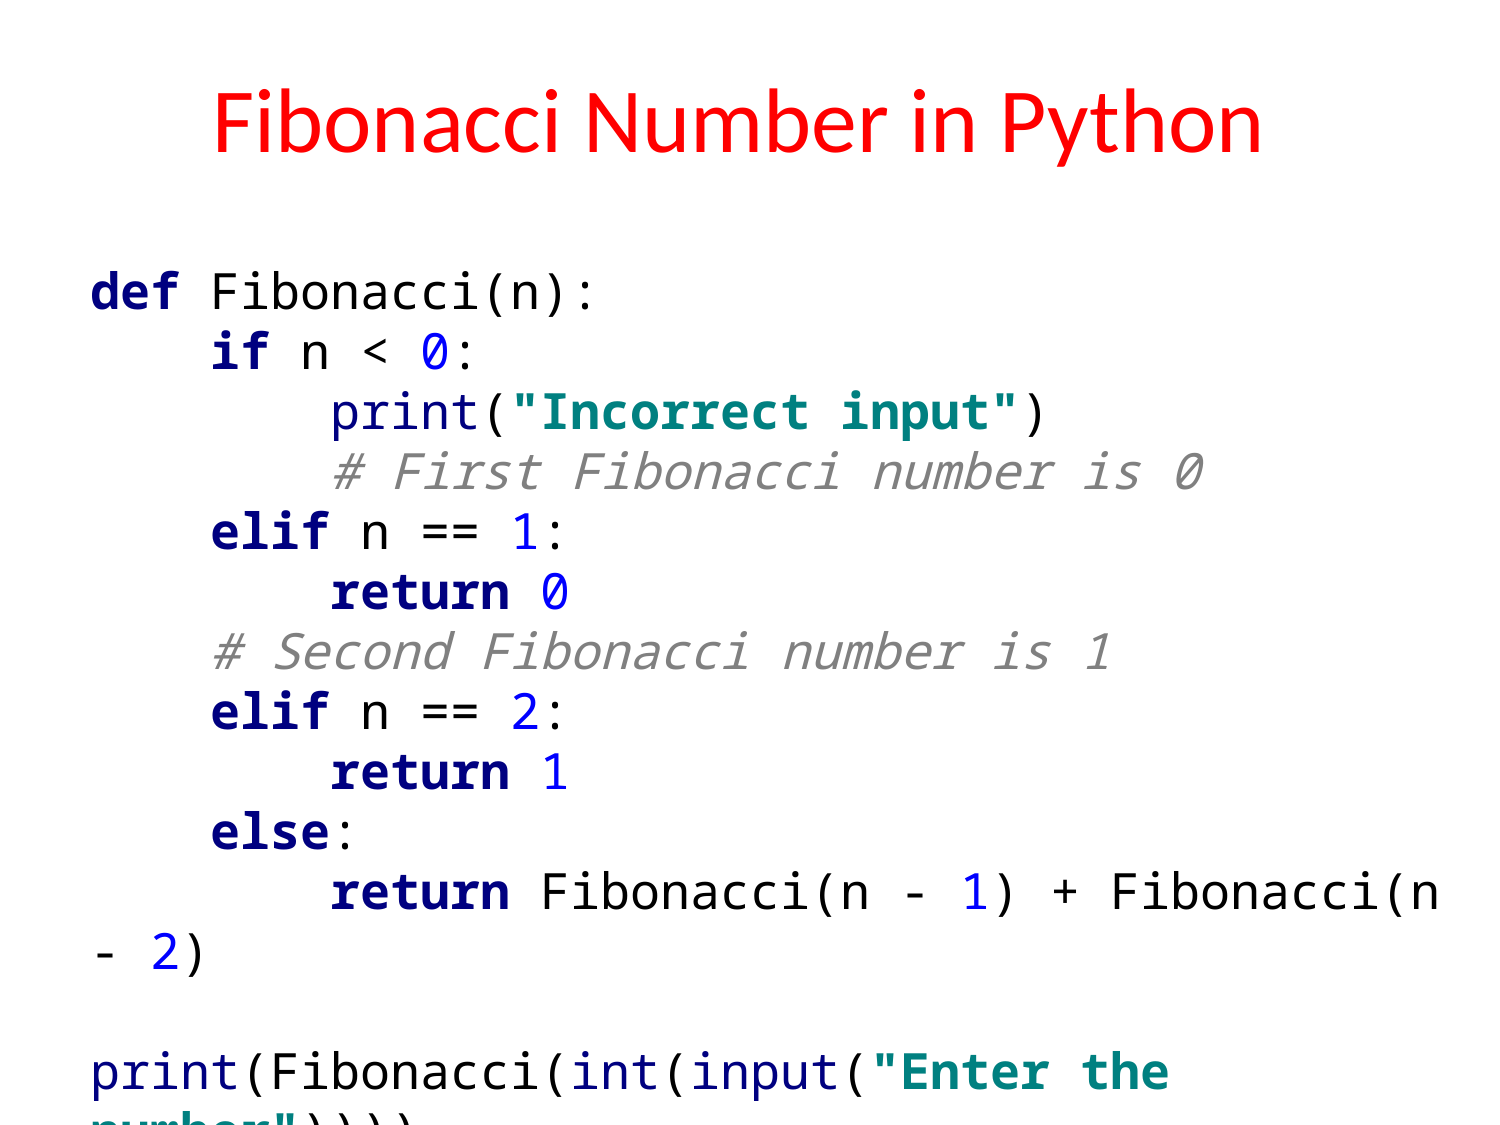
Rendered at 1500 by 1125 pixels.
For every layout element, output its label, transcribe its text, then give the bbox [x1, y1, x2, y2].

list def Fibonacci(n): if n < 0: print("Incorrect input") # First Fibonacci number is 0 elif n == 1: return 0 # Second Fibonacci number is 1 elif n == 2: return 1 else: return Fibonacci(n - 1) + Fibonacci(n - 2) print(Fibonacci(int(input("Enter the number")))) [75, 251, 1500, 1125]
title Fibonacci Number in Python [75, 45, 1425, 188]
